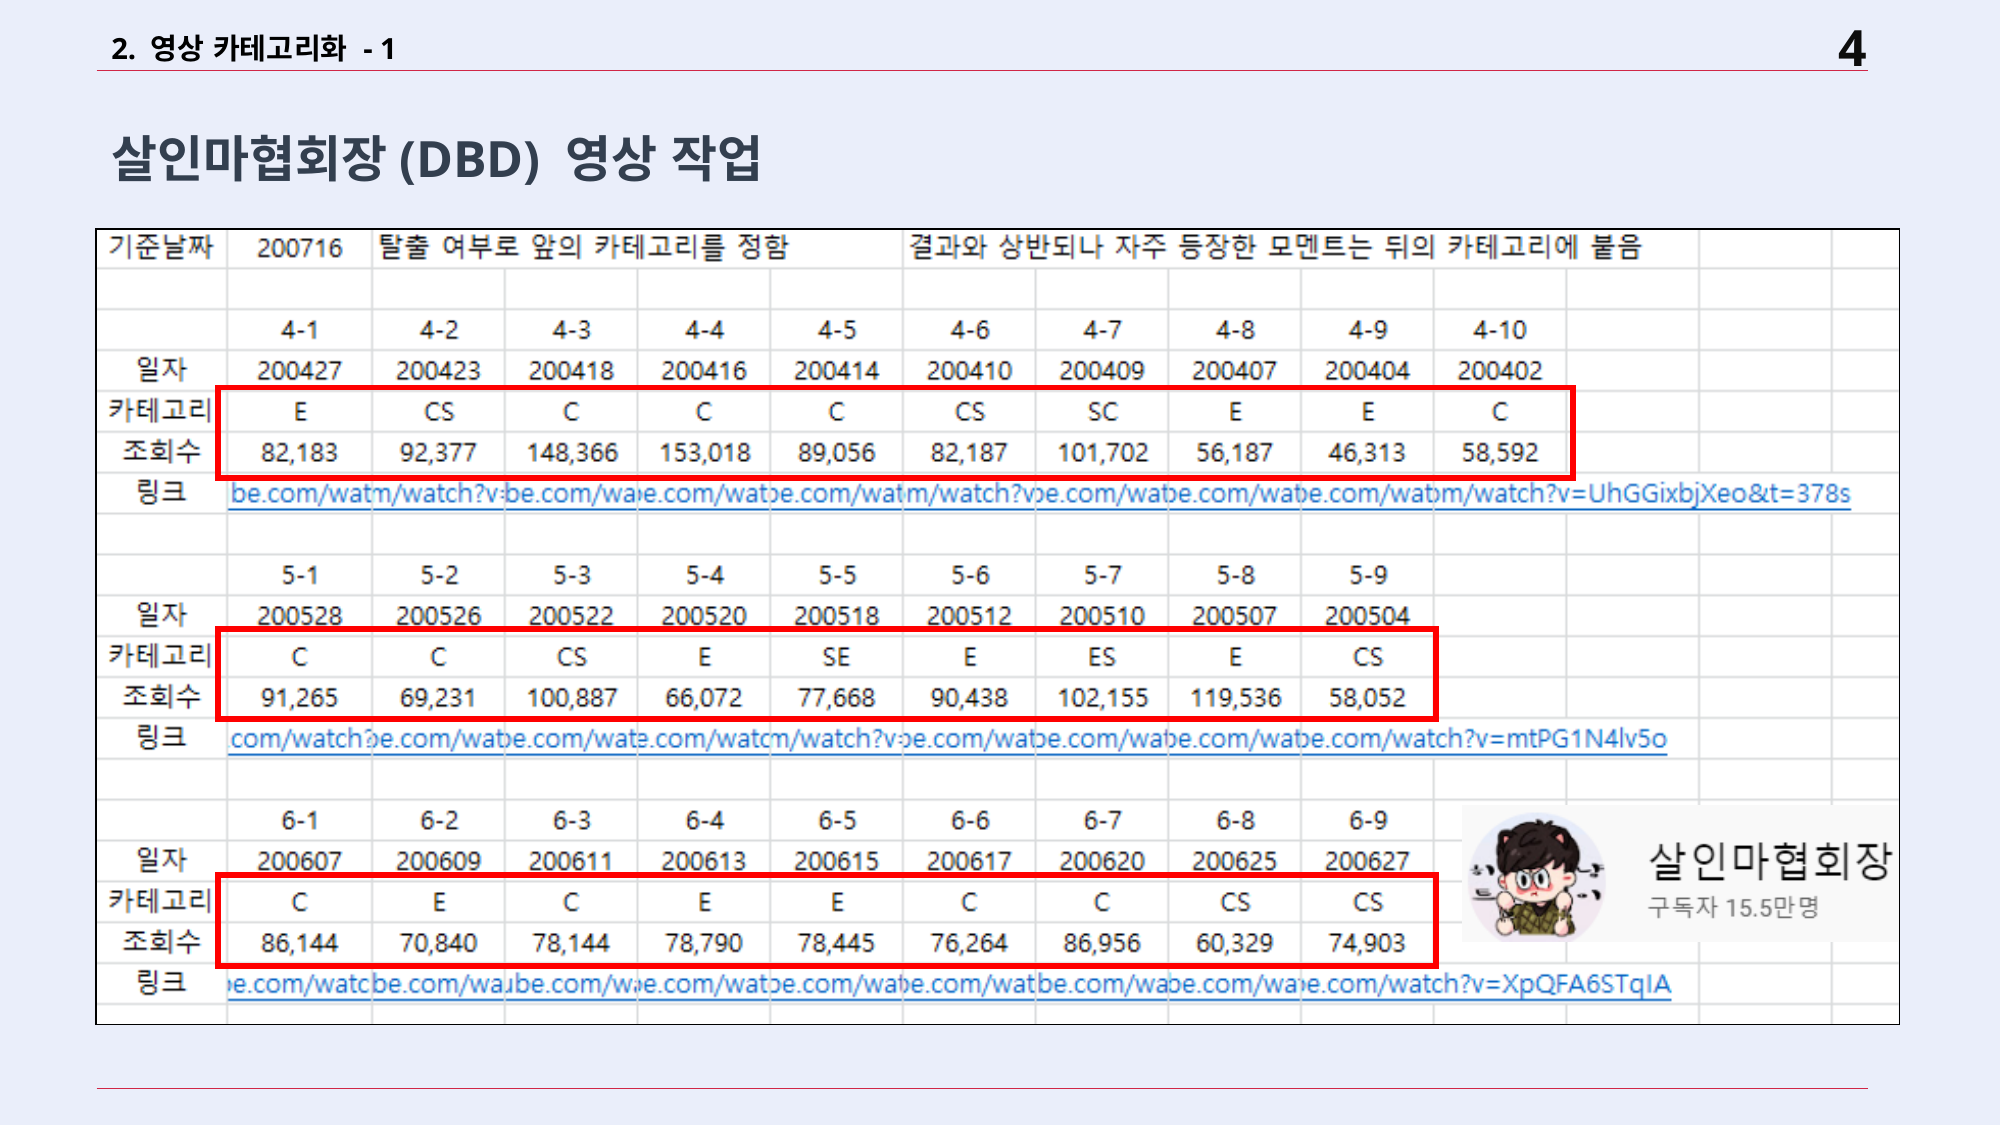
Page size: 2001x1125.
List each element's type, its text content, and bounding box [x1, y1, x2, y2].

text_box 2. 영상 카테고리화 - 1 [96, 5, 964, 69]
text_box 살인마협회장(DBD) 영상 작업 [96, 90, 828, 196]
picture [96, 229, 1899, 1024]
